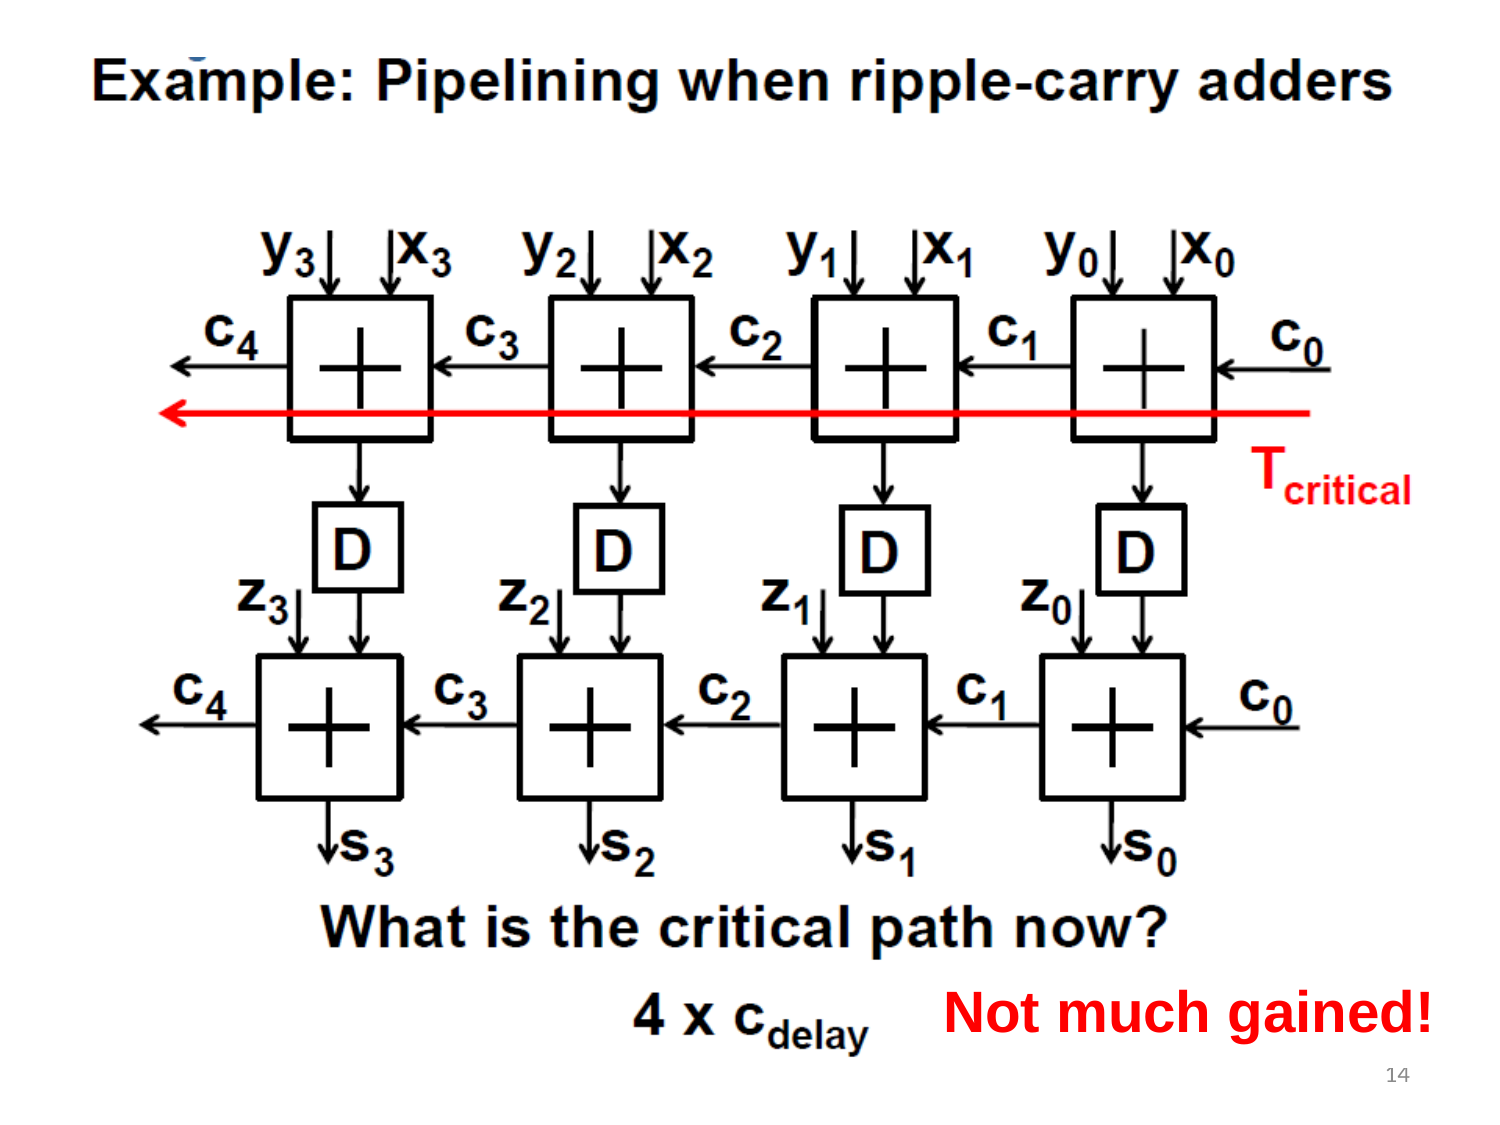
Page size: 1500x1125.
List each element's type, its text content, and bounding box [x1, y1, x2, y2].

text_box Not much gained! [1426, 966, 1450, 1052]
picture [76, 57, 1424, 1068]
slide_number 14 [1074, 1072, 1425, 1103]
